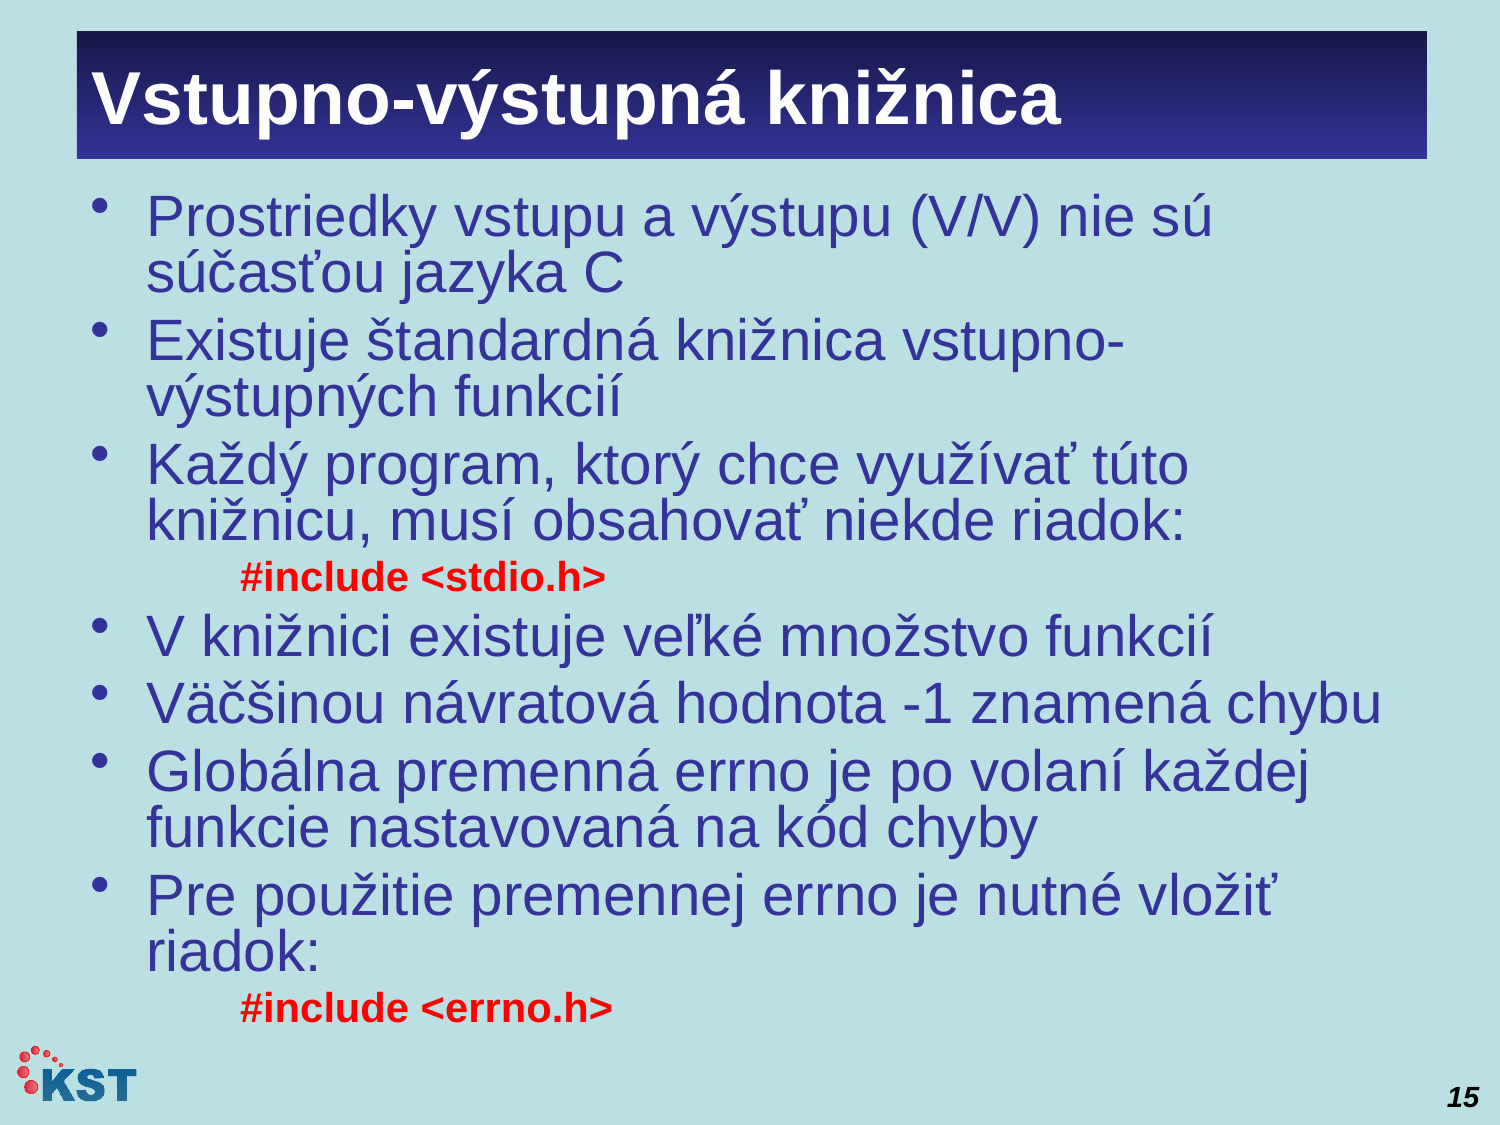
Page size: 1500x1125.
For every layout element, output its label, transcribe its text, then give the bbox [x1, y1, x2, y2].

text_box 15 [1414, 1070, 1495, 1118]
picture [17, 1046, 140, 1106]
title Vstupno-výstupná knižnica [76, 30, 1428, 159]
list Prostriedky vstupu a výstupu (V/V) nie sú súčasťou jazyka C Existuje štandardná knižnica vstupno-výstupných funkcií Každý program, ktorý chce využívať túto knižnicu, musí obsahovať niekde riadok: #include <stdio.h> V knižnici existuje veľké množstvo funkcií Väčšinou návratová hodnota -1 znamená chybu Globálna premenná errno je po volaní každej funkcie nastavovaná na kód chyby Pre použitie premennej errno je nutné vložiť riadok: #include <errno.h> [75, 184, 1425, 1125]
